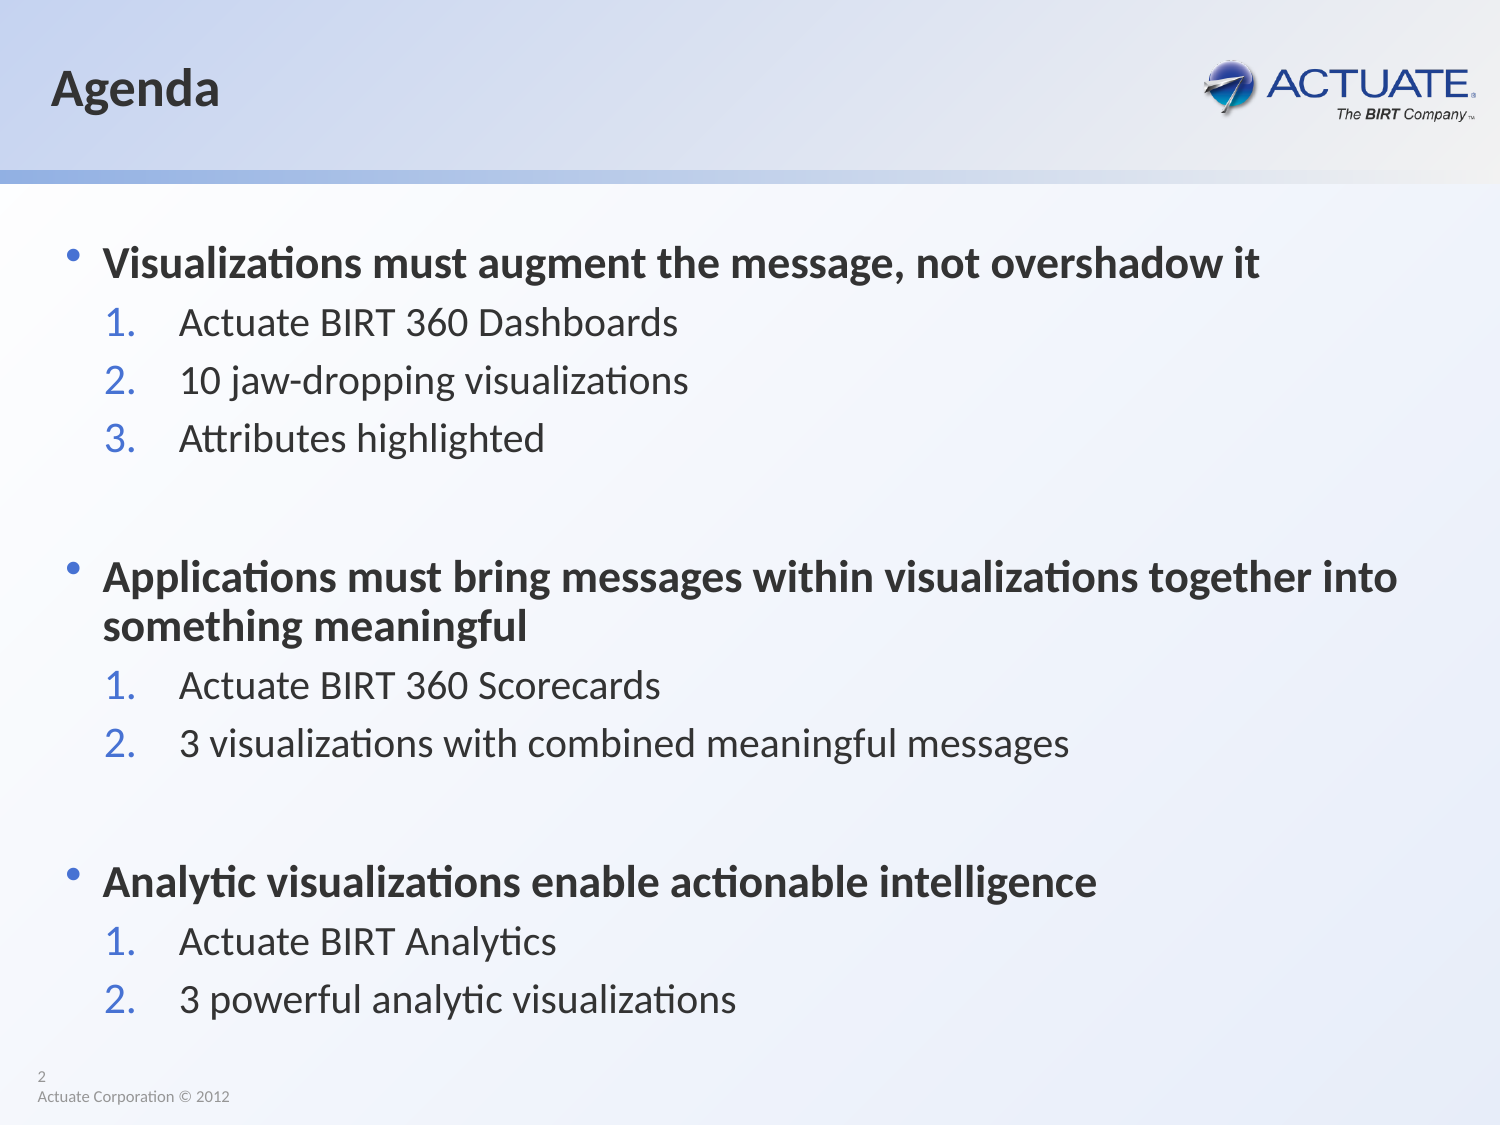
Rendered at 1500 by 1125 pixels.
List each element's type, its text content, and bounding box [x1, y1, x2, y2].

picture [1201, 58, 1476, 122]
title Agenda [50, 5, 1187, 172]
list Visualizations must augment the message, not overshadow it Actuate BIRT 360 Dashboards 10 jaw-dropping visualizations Attributes highlighted Applications must bring messages within visualizations together into something meaningful Actuate BIRT 360 Scorecards 3 visualizations with combined meaningful messages Analytic visualizations enable actionable intelligence Actuate BIRT Analytics 3 powerful analytic visualizations [50, 231, 1440, 1057]
